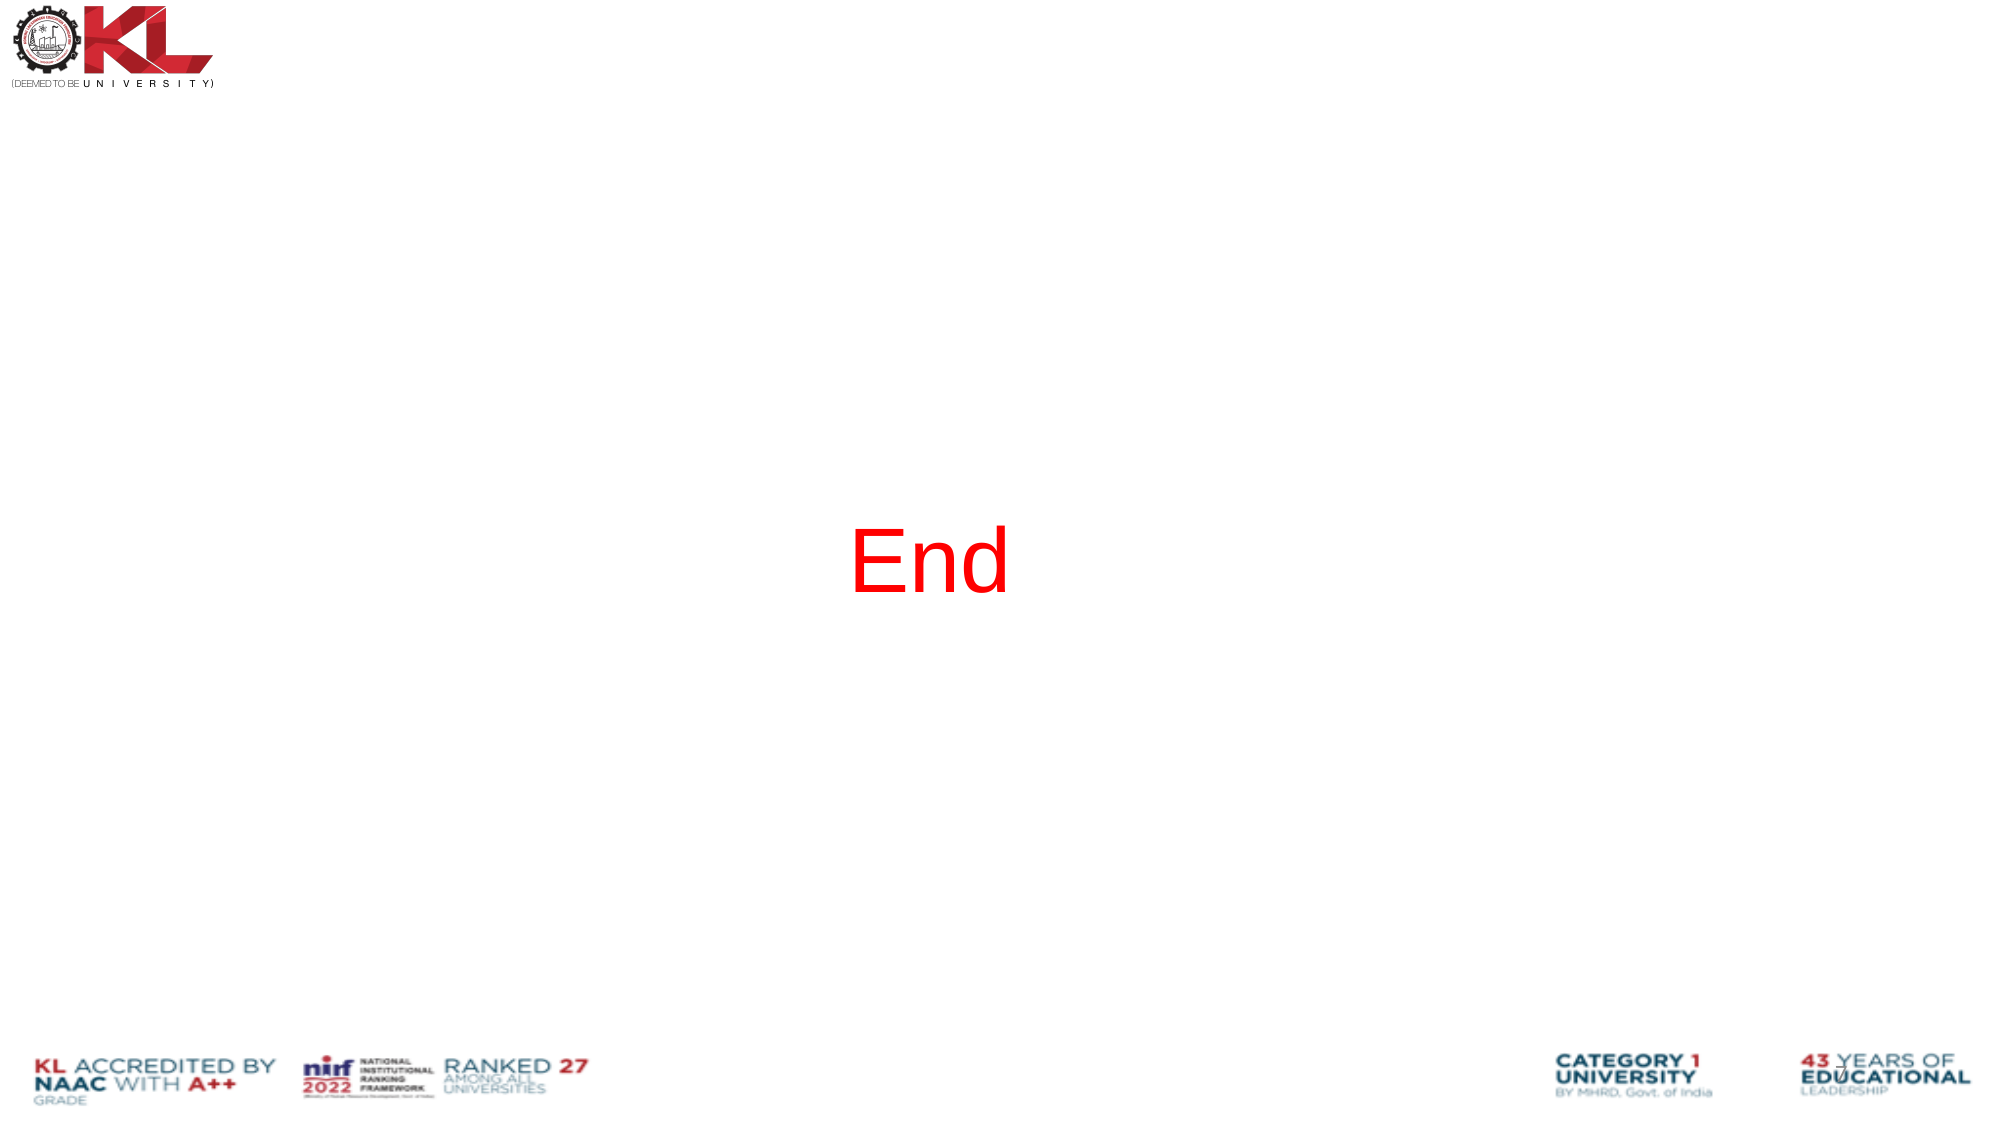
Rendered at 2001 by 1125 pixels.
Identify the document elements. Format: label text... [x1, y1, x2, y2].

slide_number [137, 1042, 588, 1103]
slide_number 7 [1412, 1042, 1863, 1103]
picture [12, 5, 213, 88]
picture [3, 1035, 2000, 1125]
title End [833, 468, 1130, 657]
